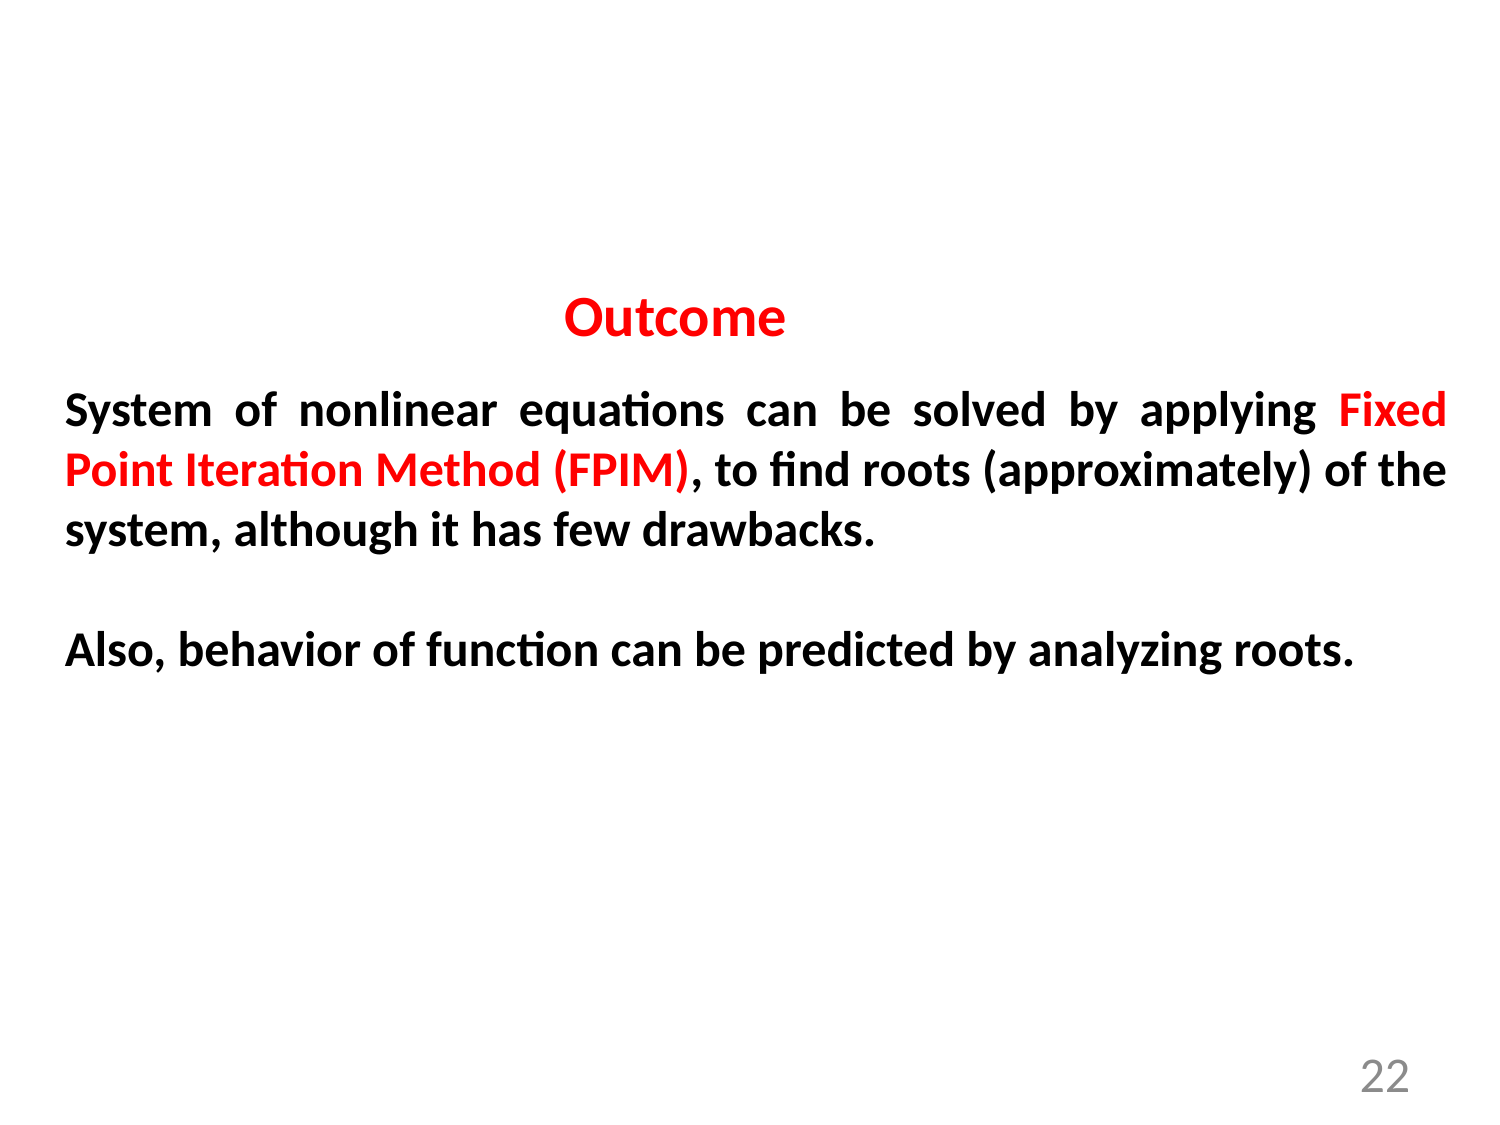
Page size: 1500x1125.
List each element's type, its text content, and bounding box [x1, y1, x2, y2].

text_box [49, 270, 1463, 688]
slide_number 22 [1325, 1042, 1425, 1103]
